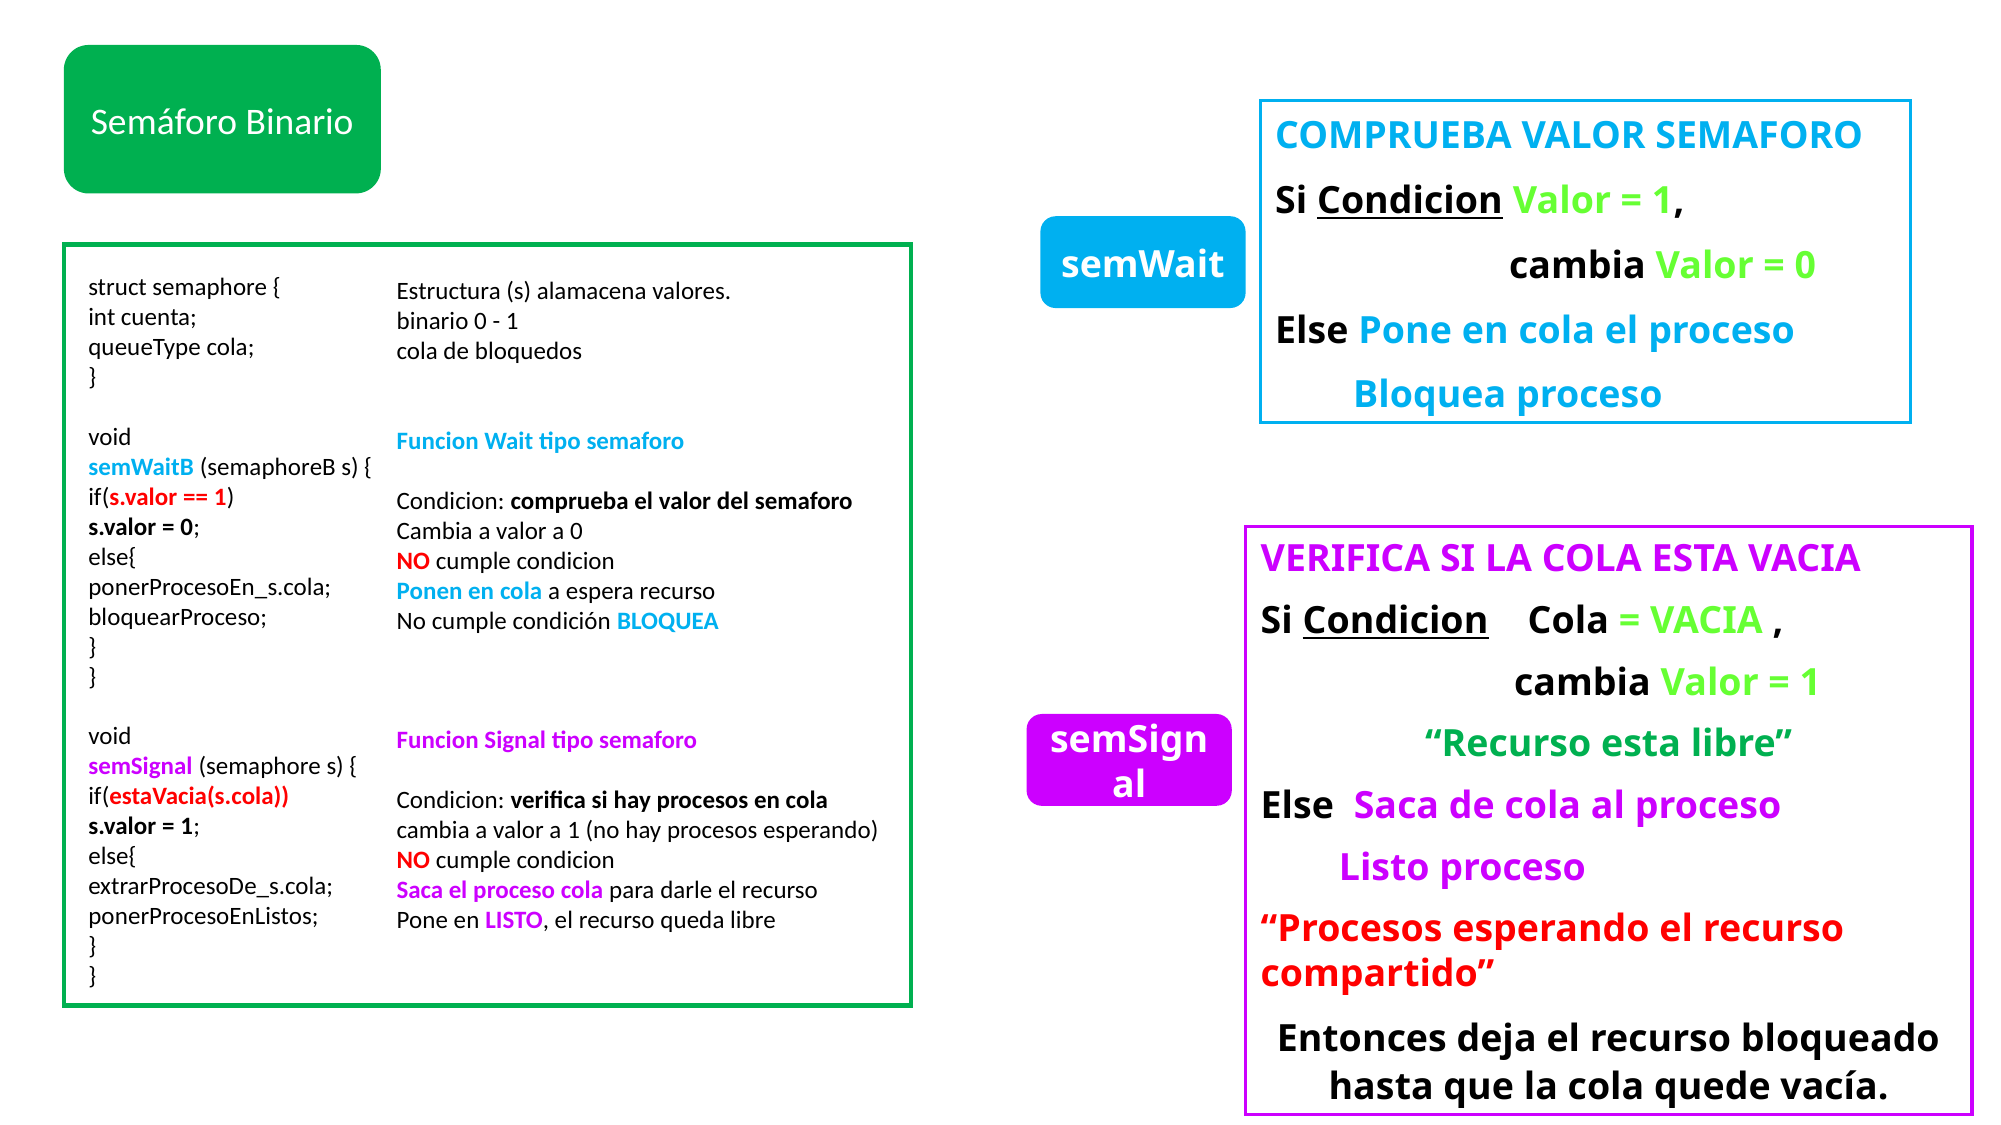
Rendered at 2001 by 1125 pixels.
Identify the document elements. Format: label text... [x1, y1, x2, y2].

text_box VERIFICA SI LA COLA ESTA VACIA Si Condicion Cola = VACIA , cambia Valor = 1 “Recurso esta libre” Else Saca de cola al proceso Listo proceso “Procesos esperando el recurso compartido” Entonces deja el recurso bloqueado hasta que la cola quede vacía. [1245, 526, 1972, 1115]
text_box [63, 244, 912, 1040]
text_box semSignal [1025, 712, 1233, 807]
text_box COMPRUEBA VALOR SEMAFORO Si Condicion Valor = 1, cambia Valor = 0 Else Pone en cola el proceso Bloquea proceso [1260, 100, 1911, 423]
text_box semWait [1039, 215, 1247, 310]
text_box Semáforo Binario [62, 43, 382, 195]
